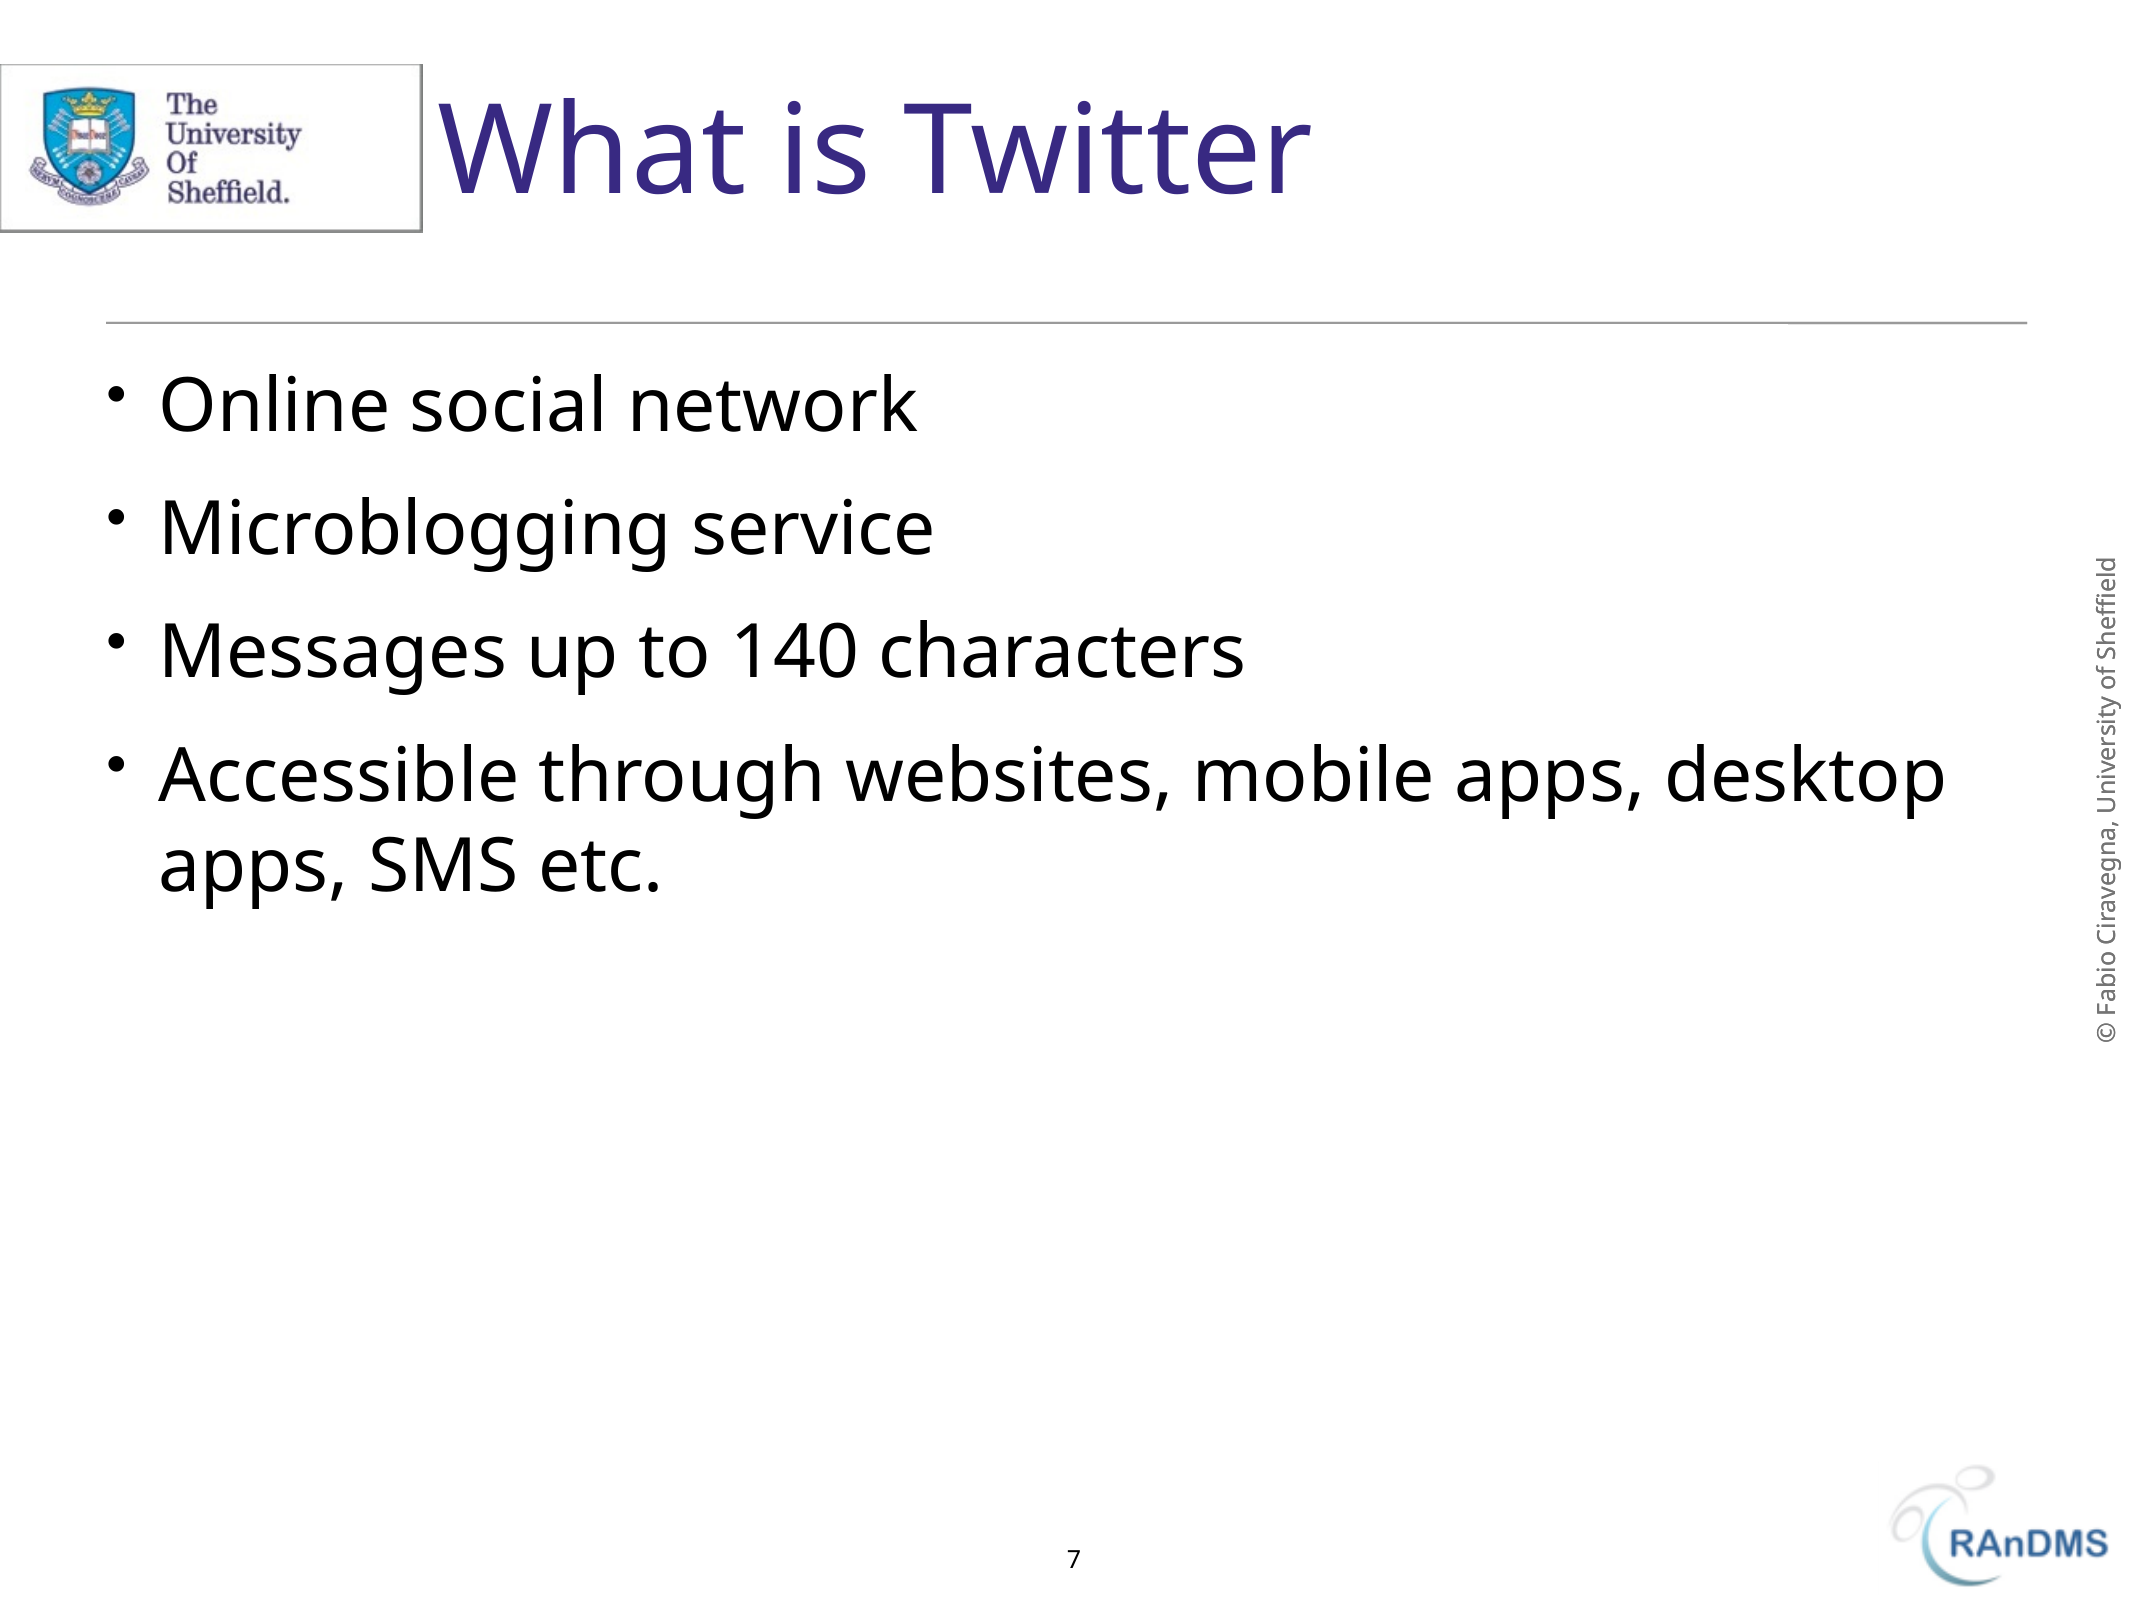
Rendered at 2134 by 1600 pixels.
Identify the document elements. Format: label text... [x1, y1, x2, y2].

slide_number 7 [1044, 1536, 1088, 1580]
picture [1876, 1461, 2124, 1596]
text_box © Fabio Ciravegna, University of Sheffield [2083, 550, 2127, 1050]
picture [0, 63, 423, 234]
list Online social network Microblogging service Messages up to 140 characters Accessible through websites, mobile apps, desktop apps, SMS etc. [93, 349, 2041, 1538]
title What is Twitter [430, 53, 2041, 234]
